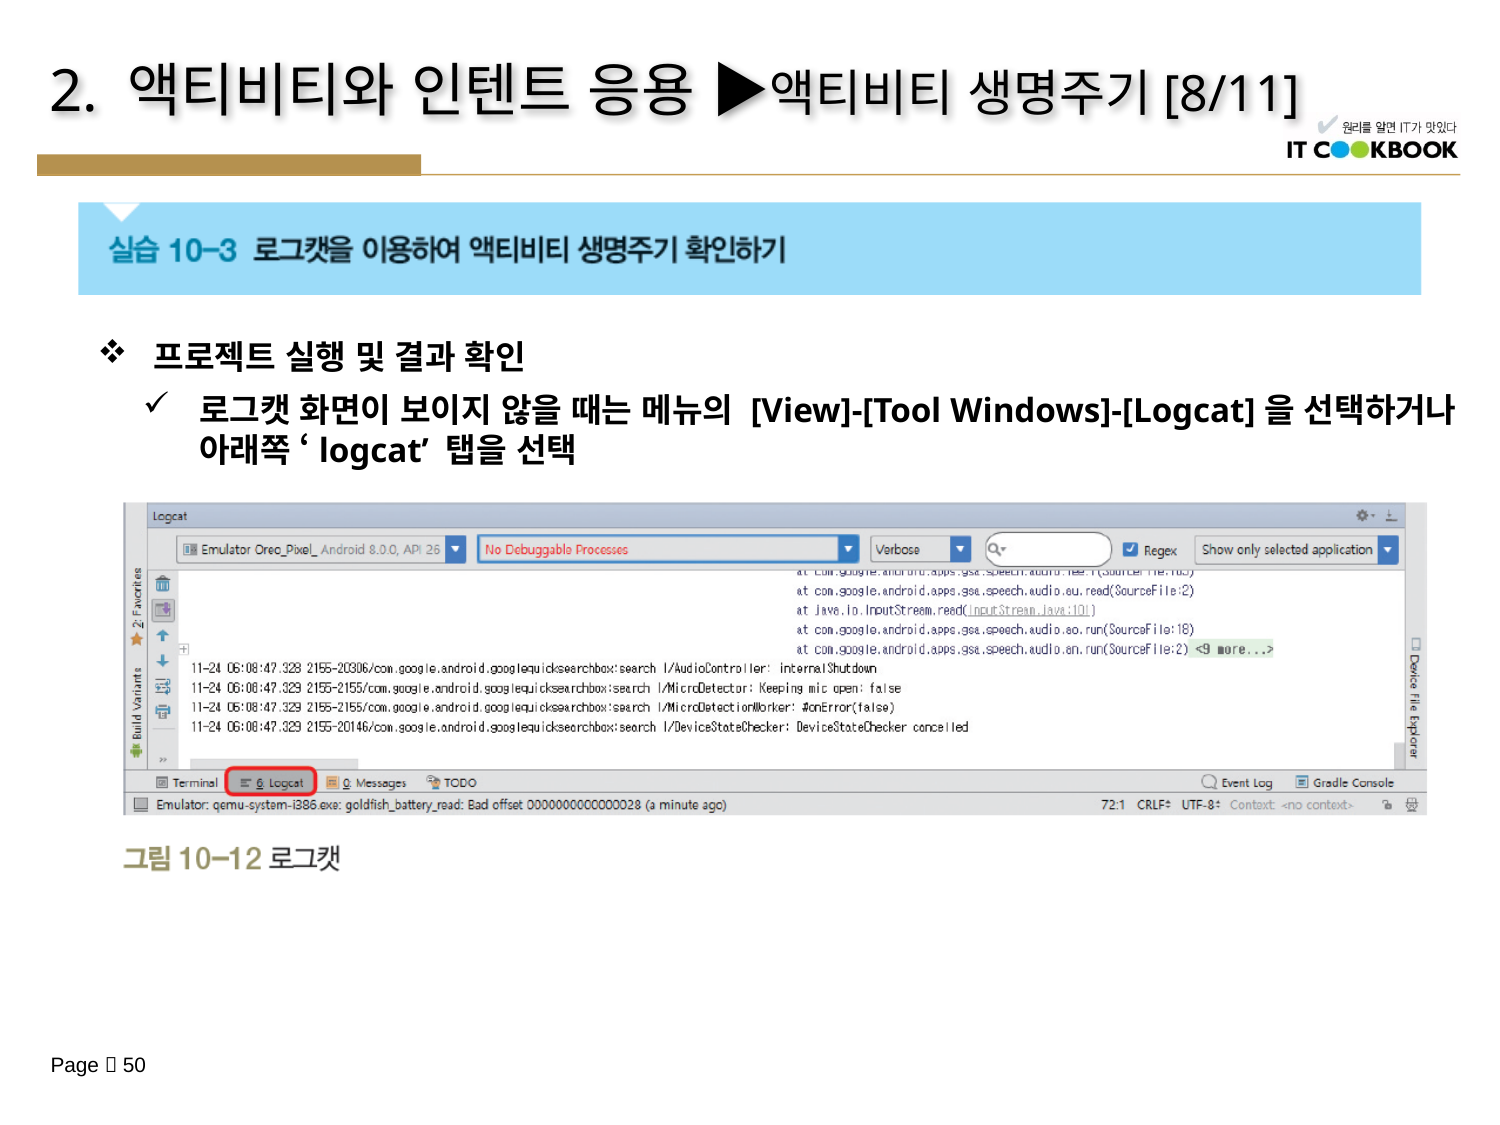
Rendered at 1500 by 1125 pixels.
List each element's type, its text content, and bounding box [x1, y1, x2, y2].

list 프로젝트 실행 및 결과 확인 로그캣 화면이 보이지 않을 때는 메뉴의 [View]-[Tool Windows]-[Logcat]을 선택하거나 아래쪽 ‘logcat’ 탭을 선택 [54, 335, 1500, 1051]
picture [1448, 112, 1461, 160]
picture [114, 498, 1441, 887]
title 2. 액티비티와 인텐트 응용 ▶액티비티 생명주기[8/11] [48, 53, 1448, 161]
picture [77, 200, 1423, 296]
